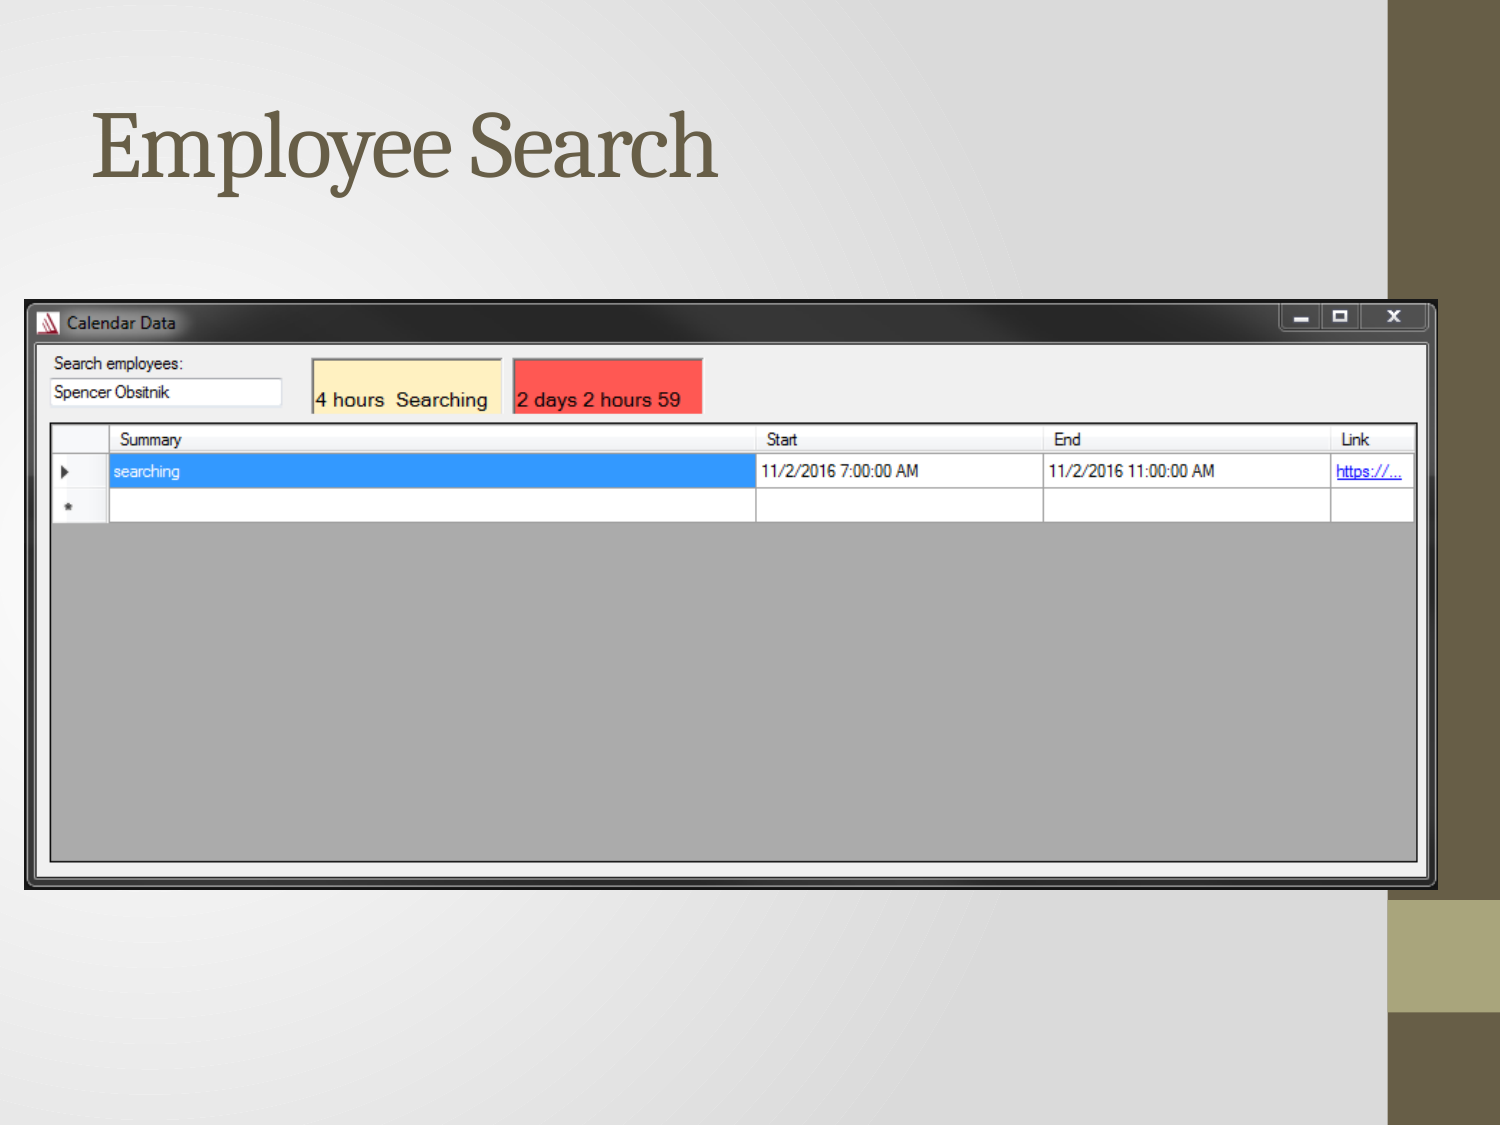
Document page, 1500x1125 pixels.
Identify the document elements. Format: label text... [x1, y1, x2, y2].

picture [24, 299, 1438, 891]
title Employee Search [75, 45, 1325, 233]
